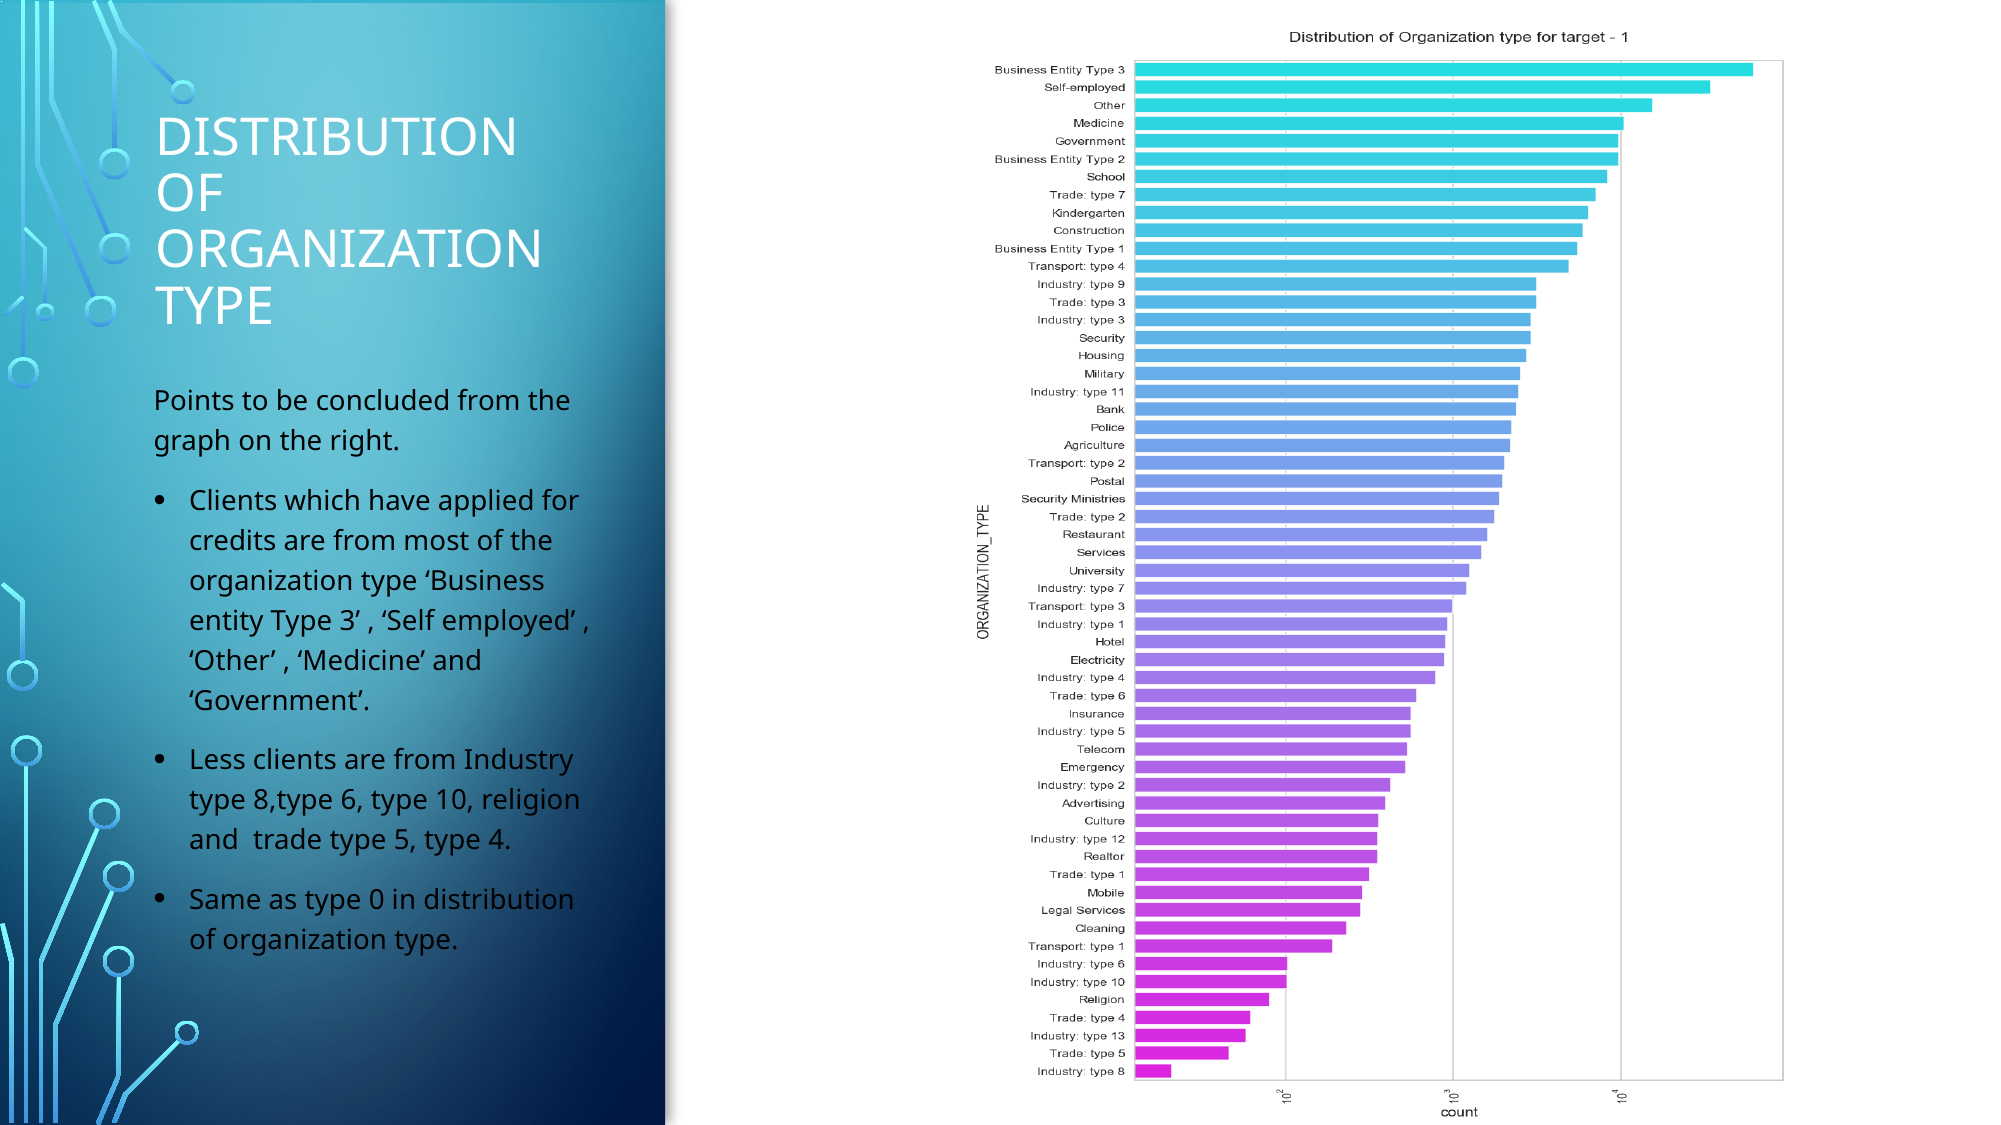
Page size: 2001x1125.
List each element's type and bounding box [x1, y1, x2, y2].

picture [971, 26, 1795, 1123]
text_box [678, 0, 2000, 1125]
text_box [0, 0, 201, 1125]
picture [201, 0, 667, 1125]
